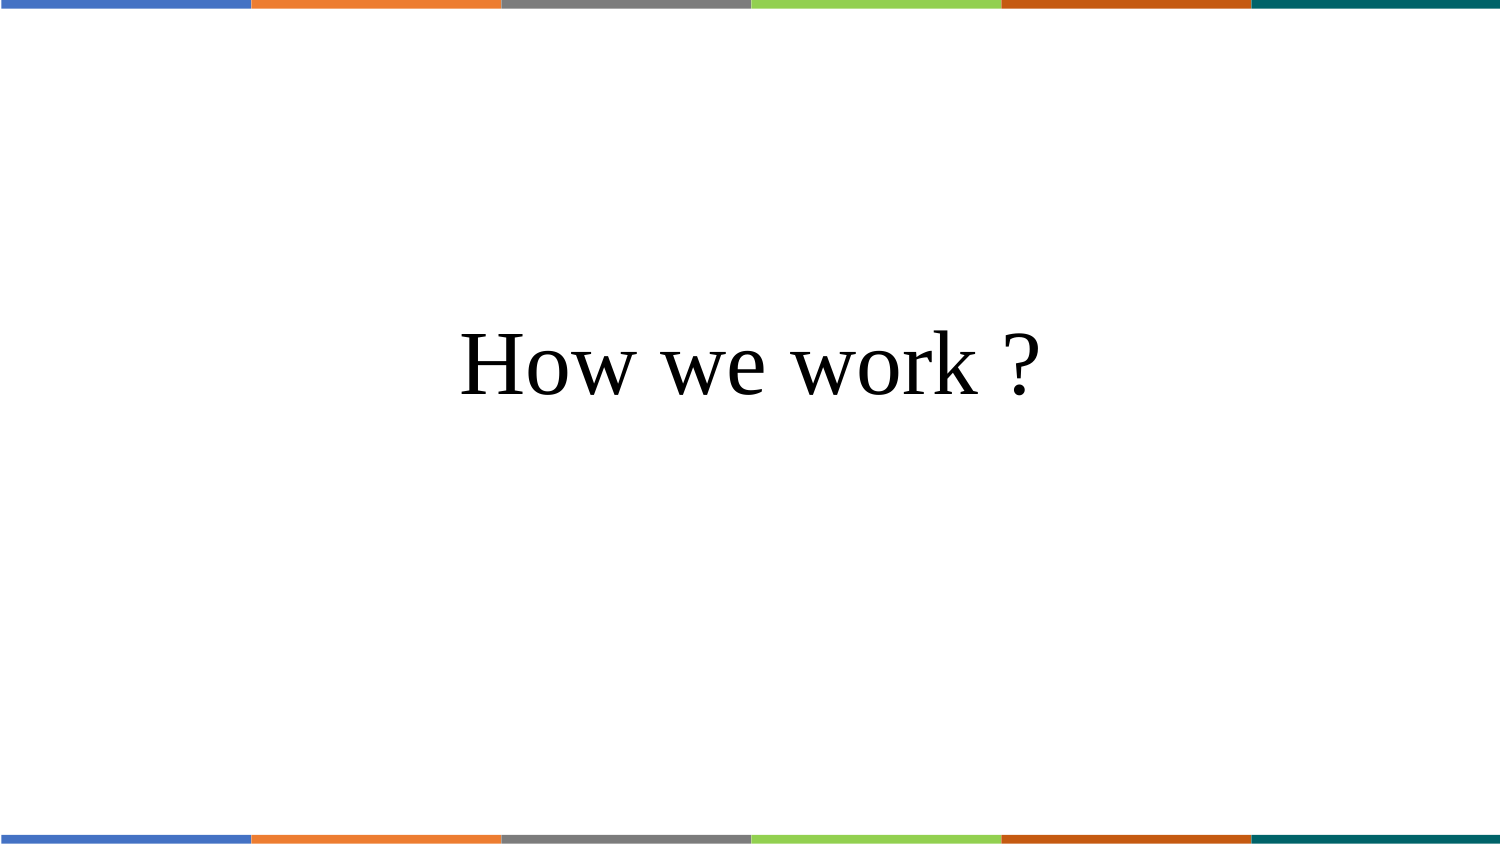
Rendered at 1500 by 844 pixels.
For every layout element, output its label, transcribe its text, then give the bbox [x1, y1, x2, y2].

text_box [1, 0, 1500, 9]
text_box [1, 834, 1500, 844]
text_box How we work ? [103, 295, 1400, 421]
